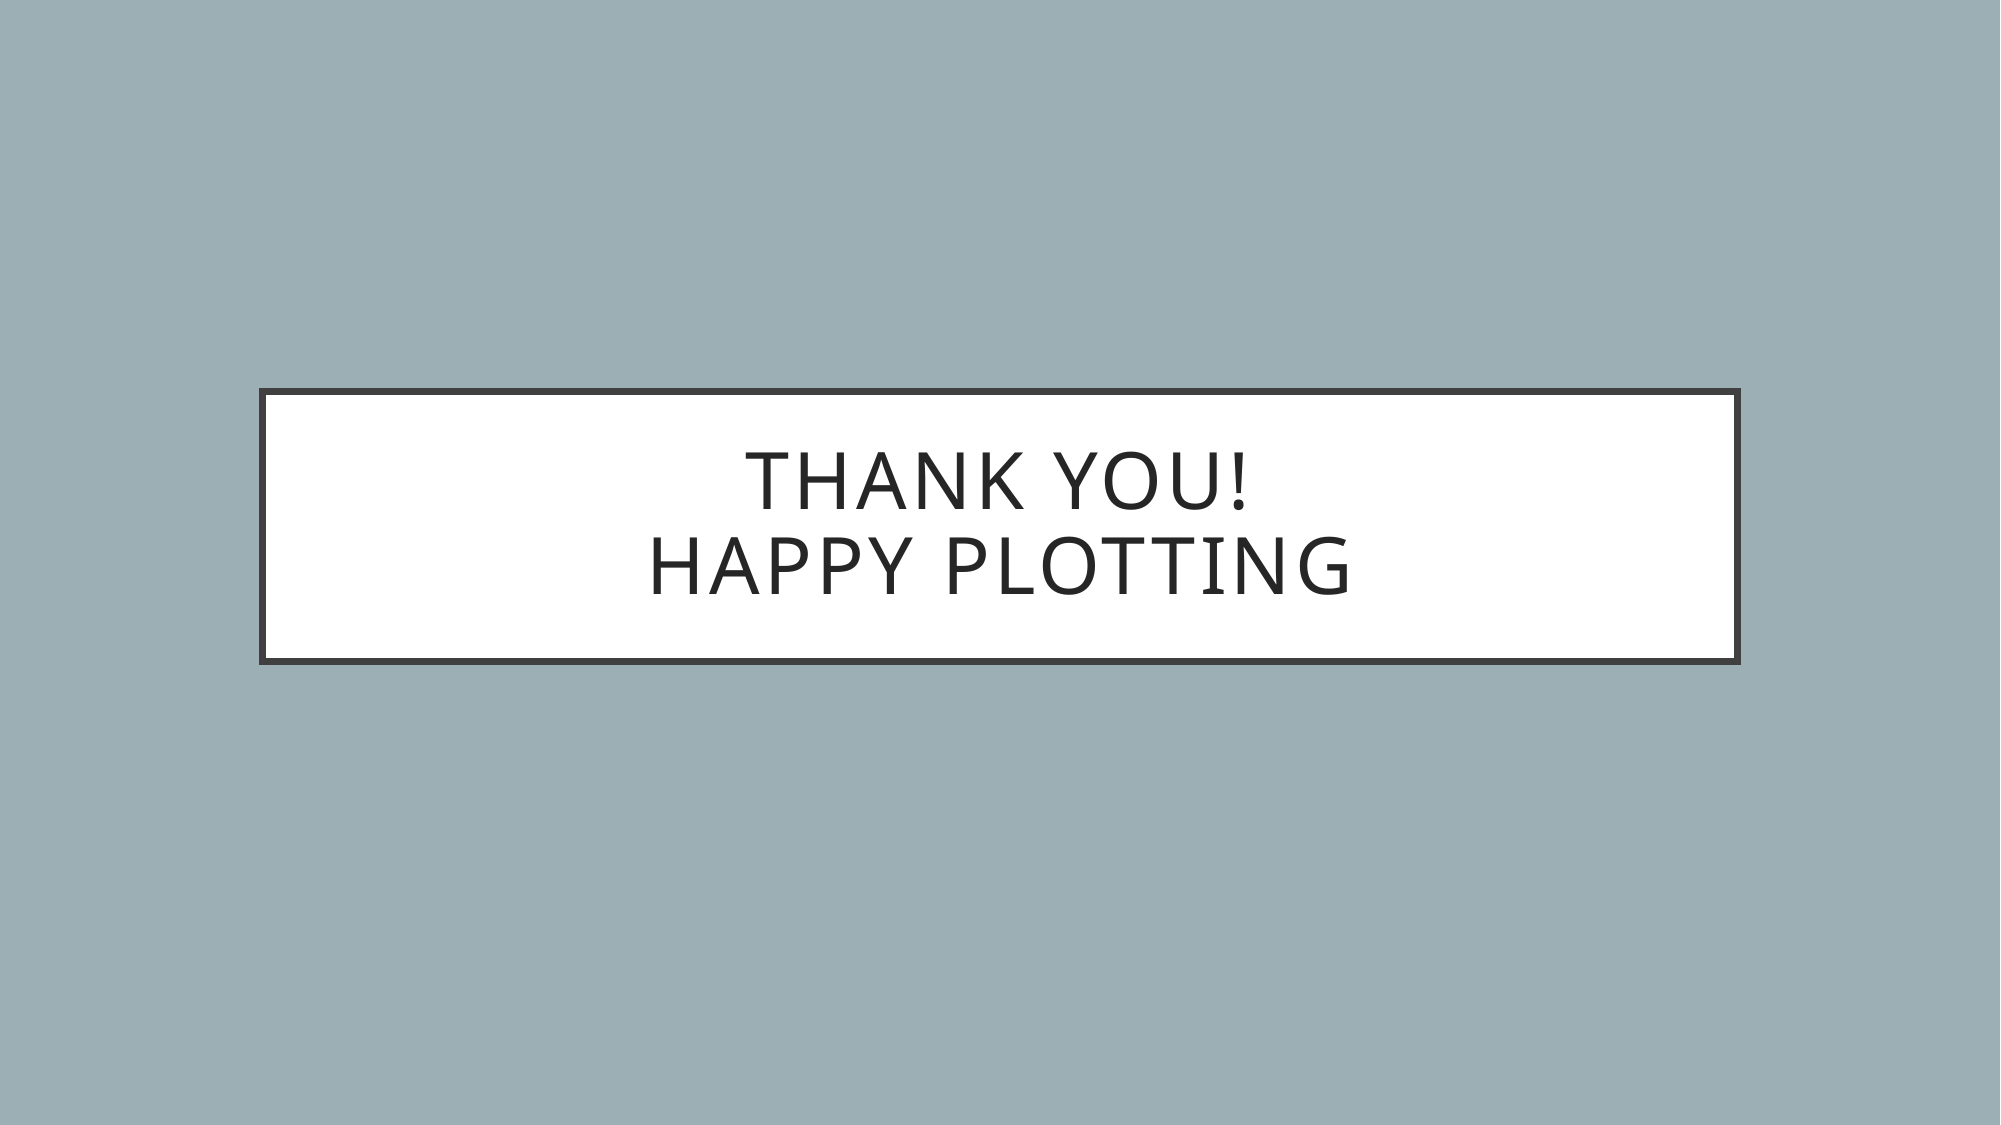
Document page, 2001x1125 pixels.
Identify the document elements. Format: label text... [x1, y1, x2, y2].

title Thank you! Happy plotting [259, 388, 1741, 665]
